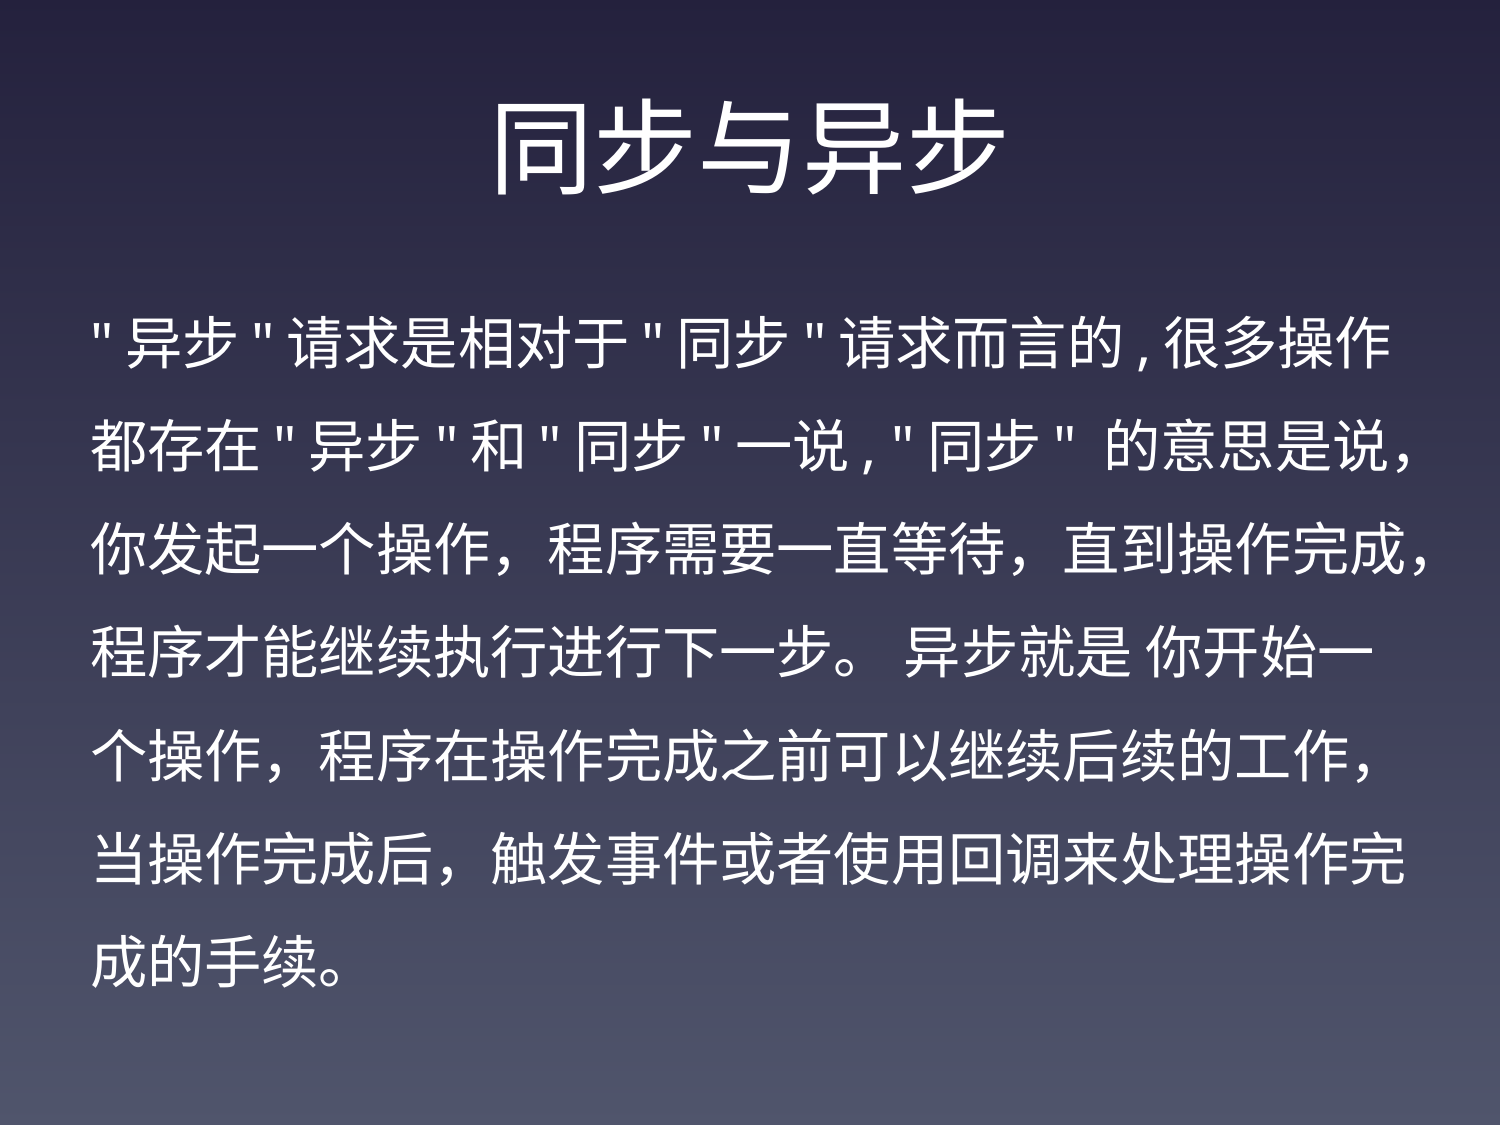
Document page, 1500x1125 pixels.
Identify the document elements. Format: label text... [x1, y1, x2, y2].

list "异步"请求是相对于"同步"请求而言的,很多操作都存在"异步"和"同步"一说, "同步" 的意思是说，你发起一个操作，程序需要一直等待，直到操作完成，程序才能继续执行进行下一步。 异步就是 你开始一个操作，程序在操作完成之前可以继续后续的工作，当操作完成后，触发事件或者使用回调来处理操作完成的手续。 [75, 262, 1425, 1005]
title 同步与异步 [75, 75, 1425, 262]
